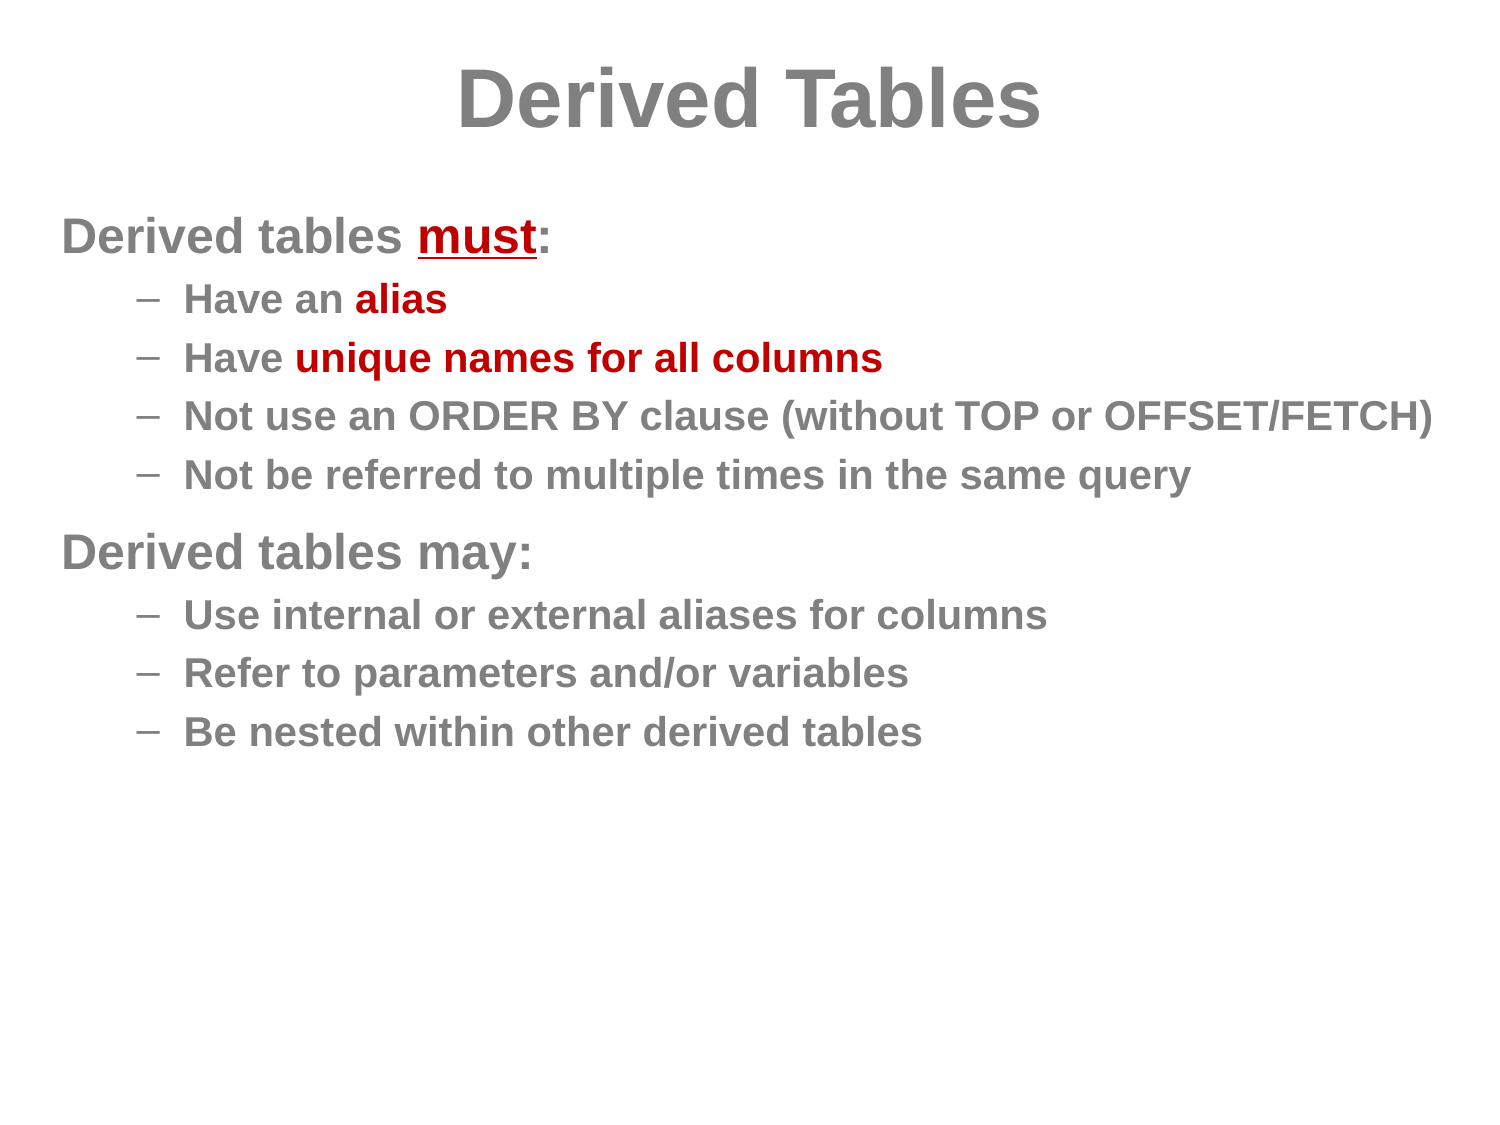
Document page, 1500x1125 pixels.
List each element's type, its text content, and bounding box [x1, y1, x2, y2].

list Derived tables must: Have an alias Have unique names for all columns Not use an ORDER BY clause (without TOP or OFFSET/FETCH) Not be referred to multiple times in the same query Derived tables may: Use internal or external aliases for columns Refer to parameters and/or variables Be nested within other derived tables [46, 196, 1465, 882]
title Derived Tables [75, 104, 1425, 185]
